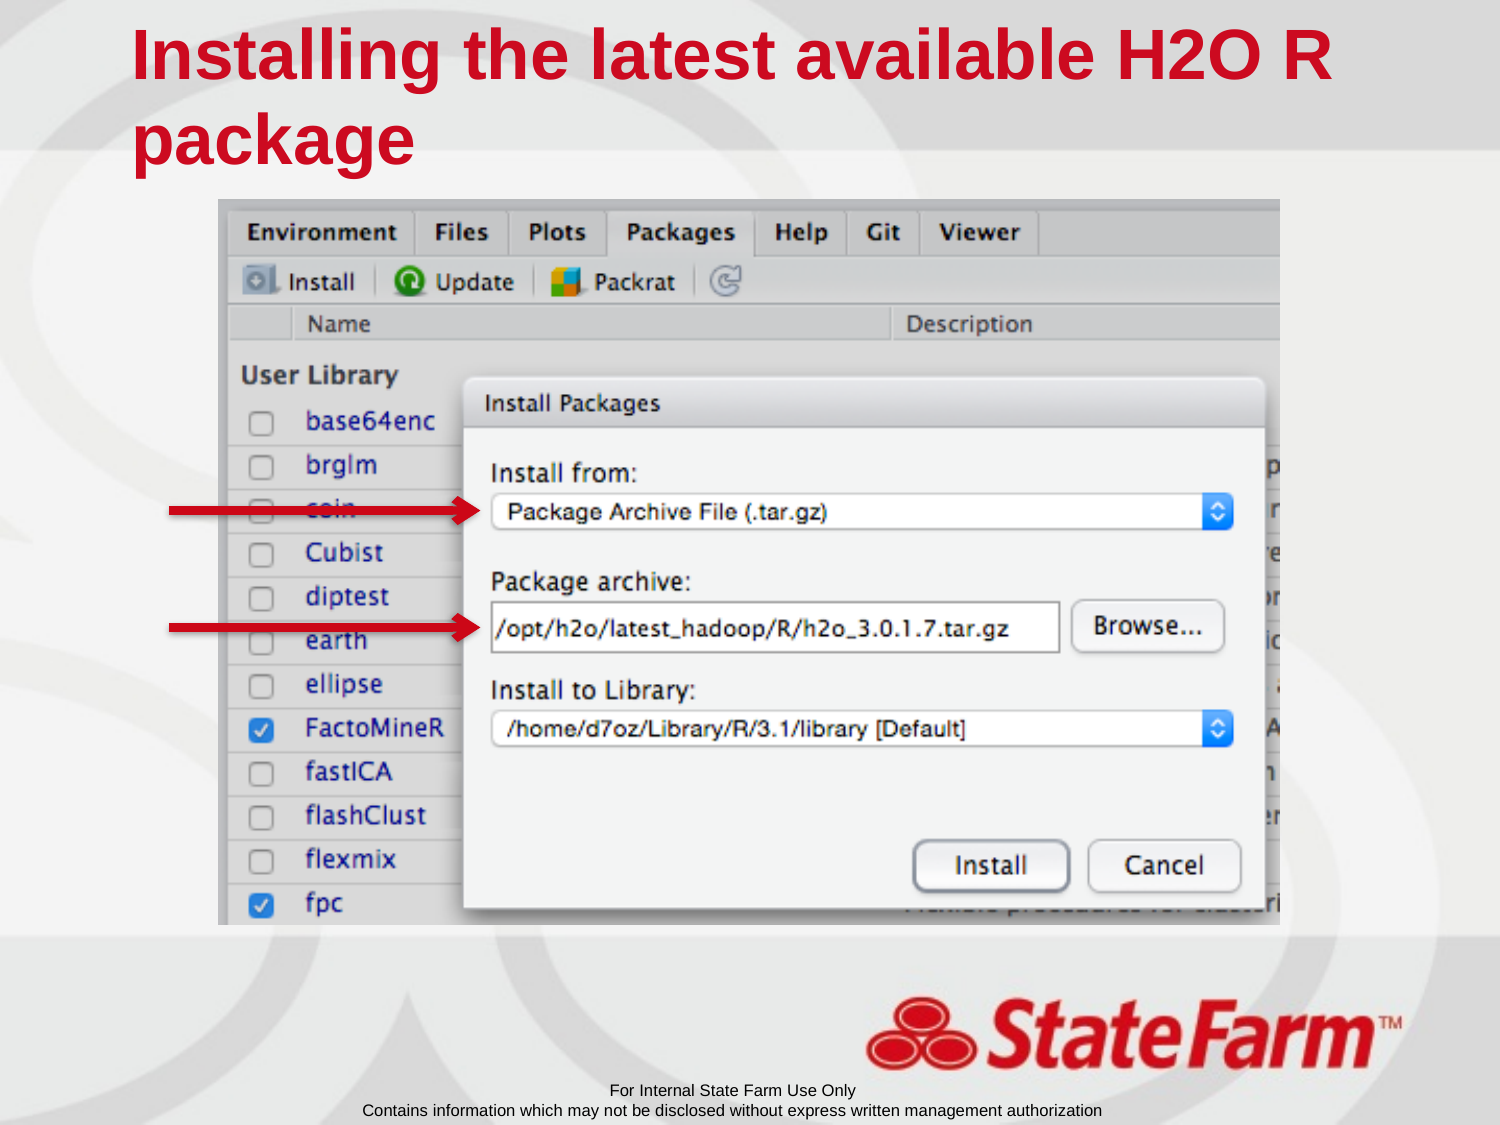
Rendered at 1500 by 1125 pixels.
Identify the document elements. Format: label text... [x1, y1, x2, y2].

picture [0, 0, 1500, 1125]
title Installing the latest available H2O R package [115, 0, 1425, 188]
